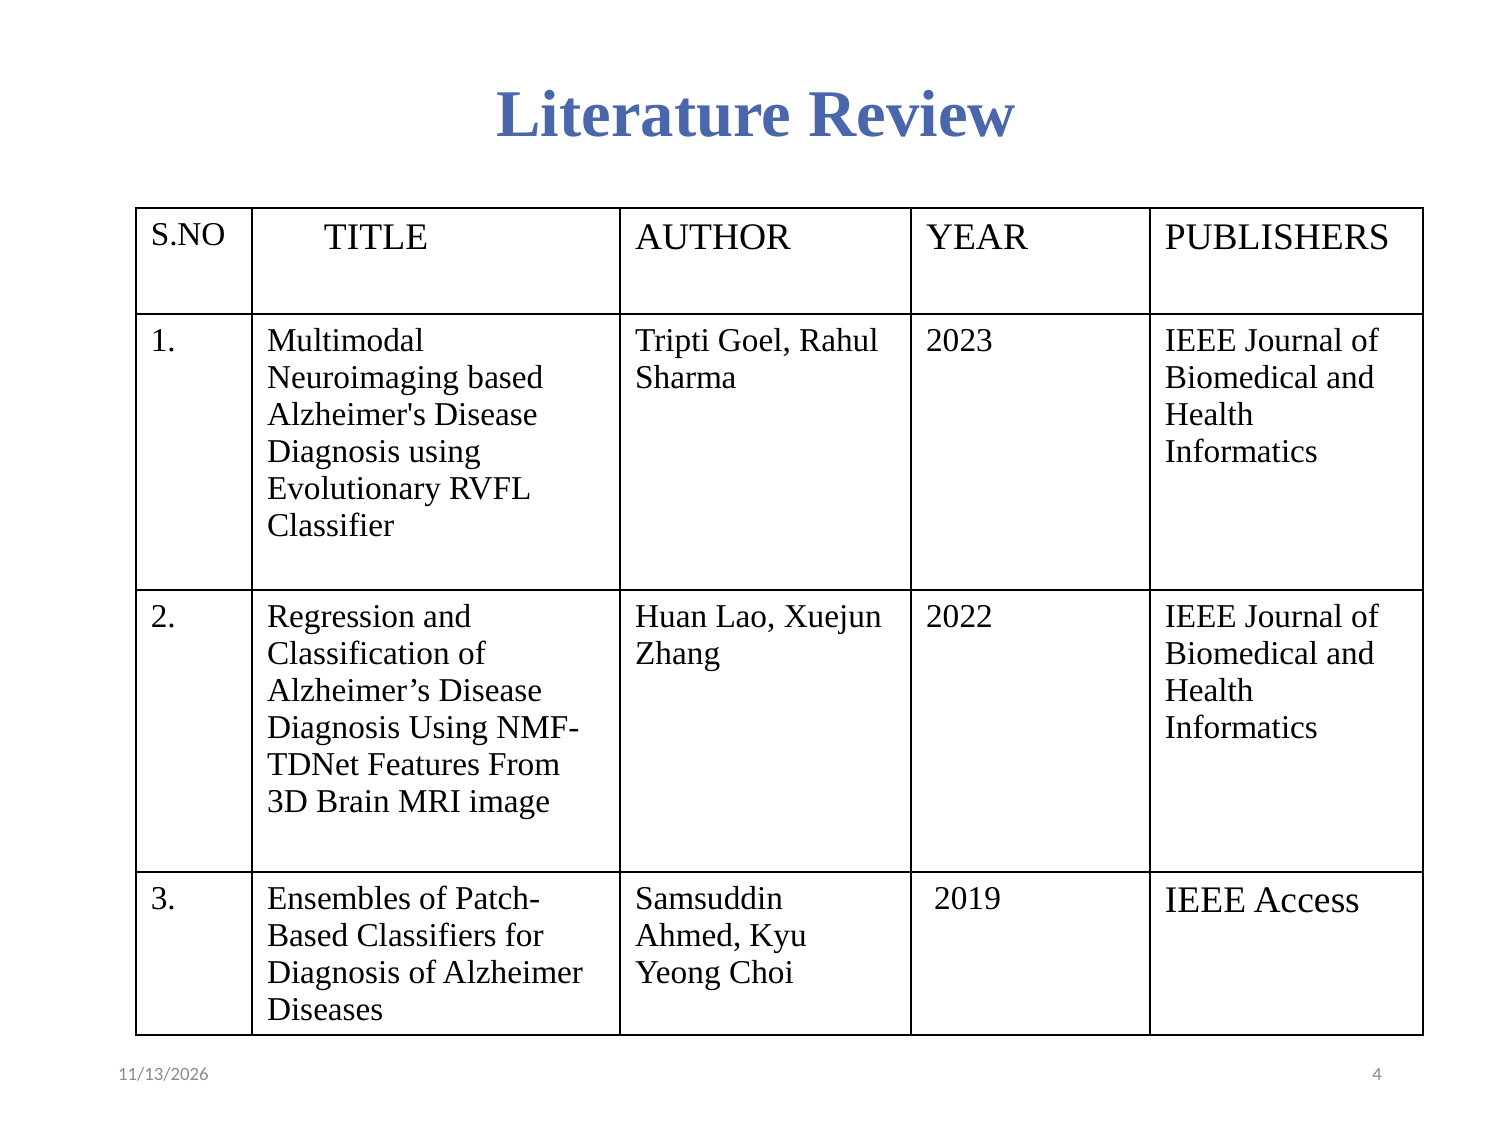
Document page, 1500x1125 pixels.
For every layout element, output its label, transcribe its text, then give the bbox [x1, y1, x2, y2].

table_cell 1. [137, 315, 251, 589]
table_cell IEEE Journal of Biomedical and Health Informatics [1151, 591, 1422, 871]
table_cell Samsuddin Ahmed, Kyu Yeong Choi [621, 873, 910, 1034]
table_cell 2019 [912, 873, 1149, 1034]
table_cell 2. [137, 591, 251, 871]
table_cell 2022 [912, 591, 1149, 871]
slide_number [103, 1042, 441, 1103]
table_cell Multimodal Neuroimaging based Alzheimer's Disease Diagnosis using Evolutionary RVFL Classifier [253, 315, 619, 589]
slide_number 4 [1059, 1042, 1397, 1103]
table_header TITLE [253, 209, 619, 313]
table_cell Huan Lao, Xuejun Zhang [621, 591, 910, 871]
table_header PUBLISHERS [1151, 209, 1422, 313]
table_cell 3. [137, 873, 251, 1034]
table_header YEAR [912, 209, 1149, 313]
table_cell 2023 [912, 315, 1149, 589]
table_cell Ensembles of Patch-Based Classifiers for Diagnosis of Alzheimer Diseases [253, 873, 619, 1034]
table_cell Regression and Classification of Alzheimer’s Disease Diagnosis Using NMF-TDNet Features From 3D Brain MRI image [253, 591, 619, 871]
table_cell Tripti Goel, Rahul Sharma [621, 315, 910, 589]
table_cell IEEE Access [1151, 873, 1422, 1034]
table_header S.NO [137, 209, 251, 313]
table_cell IEEE Journal of Biomedical and Health Informatics [1151, 315, 1422, 589]
table_header AUTHOR [621, 209, 910, 313]
title Literature Review [275, 62, 1313, 163]
